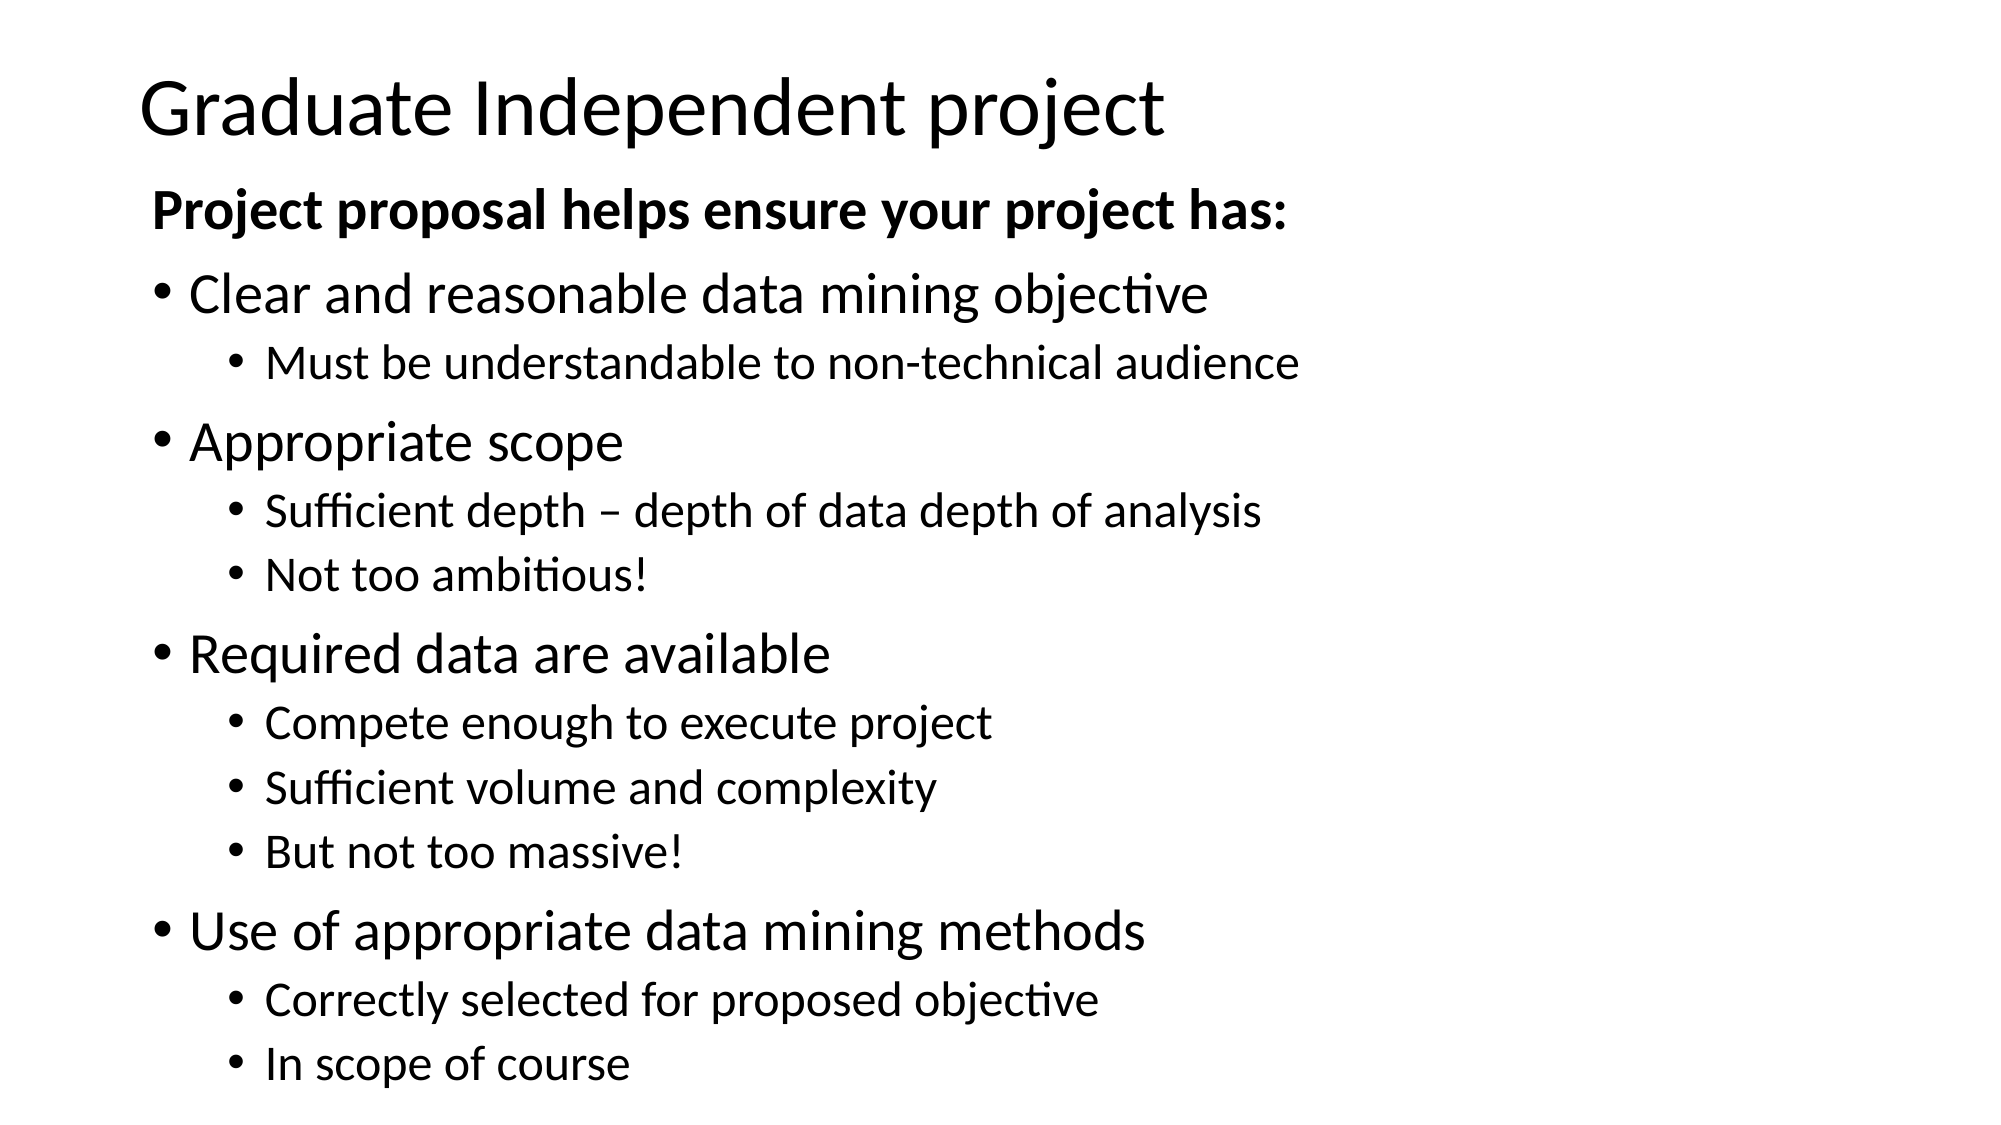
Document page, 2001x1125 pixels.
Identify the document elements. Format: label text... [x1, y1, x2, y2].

list Project proposal helps ensure your project has: Clear and reasonable data mining objective Must be understandable to non-technical audience Appropriate scope Sufficient depth – depth of data depth of analysis Not too ambitious! Required data are available Compete enough to execute project Sufficient volume and complexity But not too massive! Use of appropriate data mining methods Correctly selected for proposed objective In scope of course [137, 171, 1863, 1102]
title Graduate Independent project [124, 0, 1850, 218]
